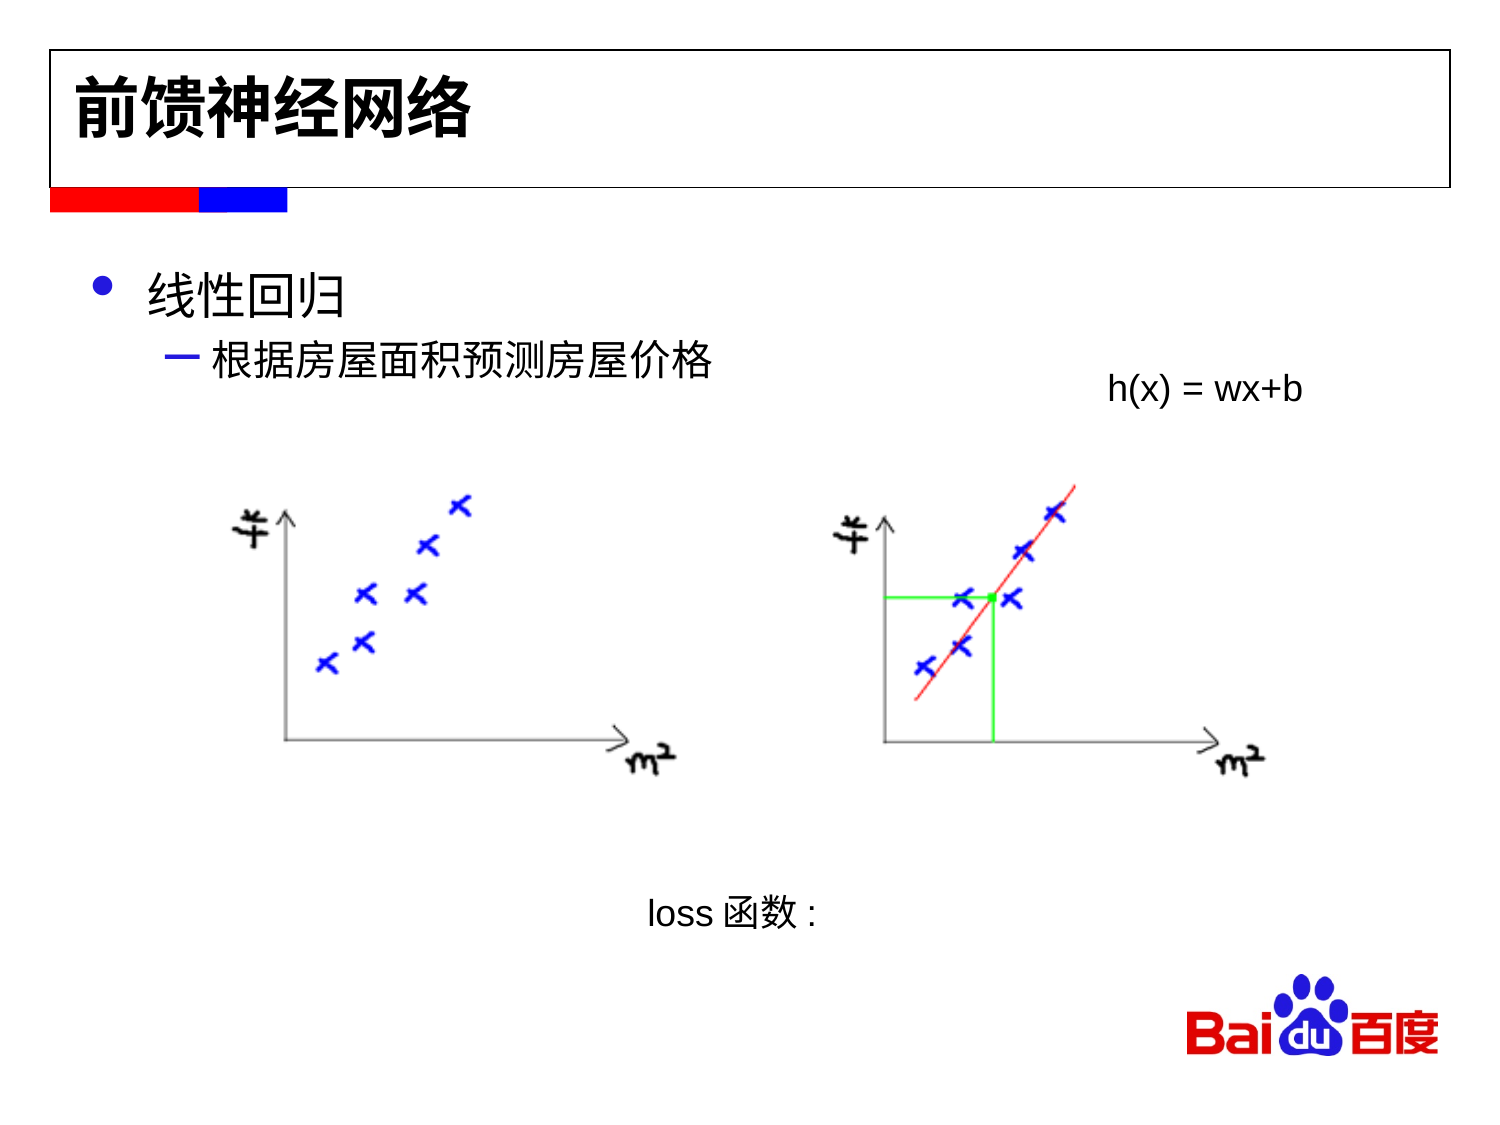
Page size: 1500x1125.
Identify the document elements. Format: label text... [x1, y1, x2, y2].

list 线性回归 根据房屋面积预测房屋价格 [75, 257, 1425, 1000]
picture [217, 480, 691, 785]
text_box h(x) = wx+b [1092, 356, 1500, 417]
picture [1187, 974, 1438, 1056]
title 前馈神经网络 [58, 58, 1442, 188]
picture [832, 479, 1272, 784]
